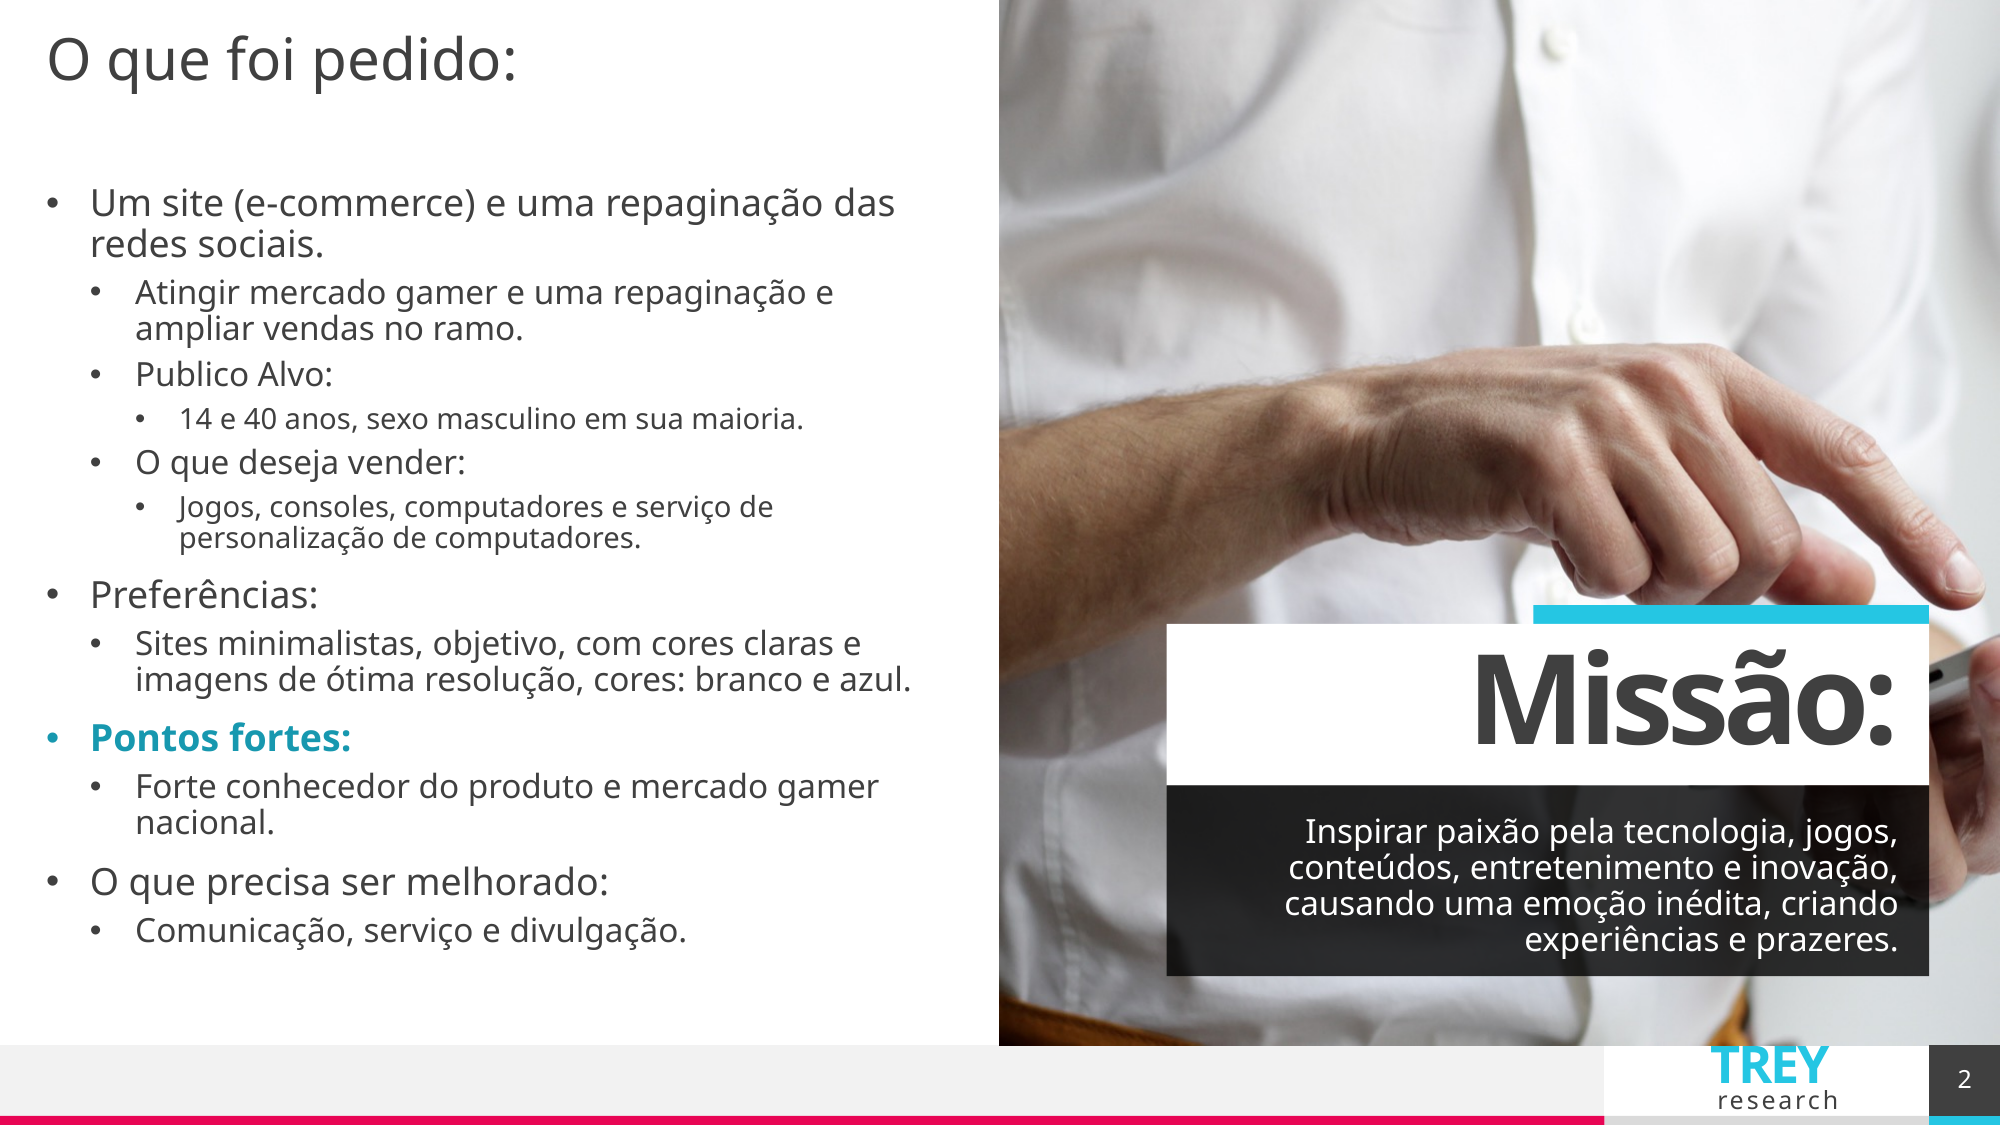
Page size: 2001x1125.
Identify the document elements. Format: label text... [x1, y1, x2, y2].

slide_number 2 [1929, 1046, 2000, 1116]
picture [999, 0, 2000, 1046]
list O que foi pedido: Um site (e-commerce) e uma repaginação das redes sociais. Atingir mercado gamer e uma repaginação e ampliar vendas no ramo. Publico Alvo: 14 e 40 anos, sexo masculino em sua maioria. O que deseja vender: Jogos, consoles, computadores e serviço de personalização de computadores. Preferências: Sites minimalistas, objetivo, com cores claras e imagens de ótima resolução, cores: branco e azul. Pontos fortes: Forte conhecedor do produto e mercado gamer nacional. O que precisa ser melhorado: Comunicação, serviço e divulgação. [46, 30, 944, 1066]
